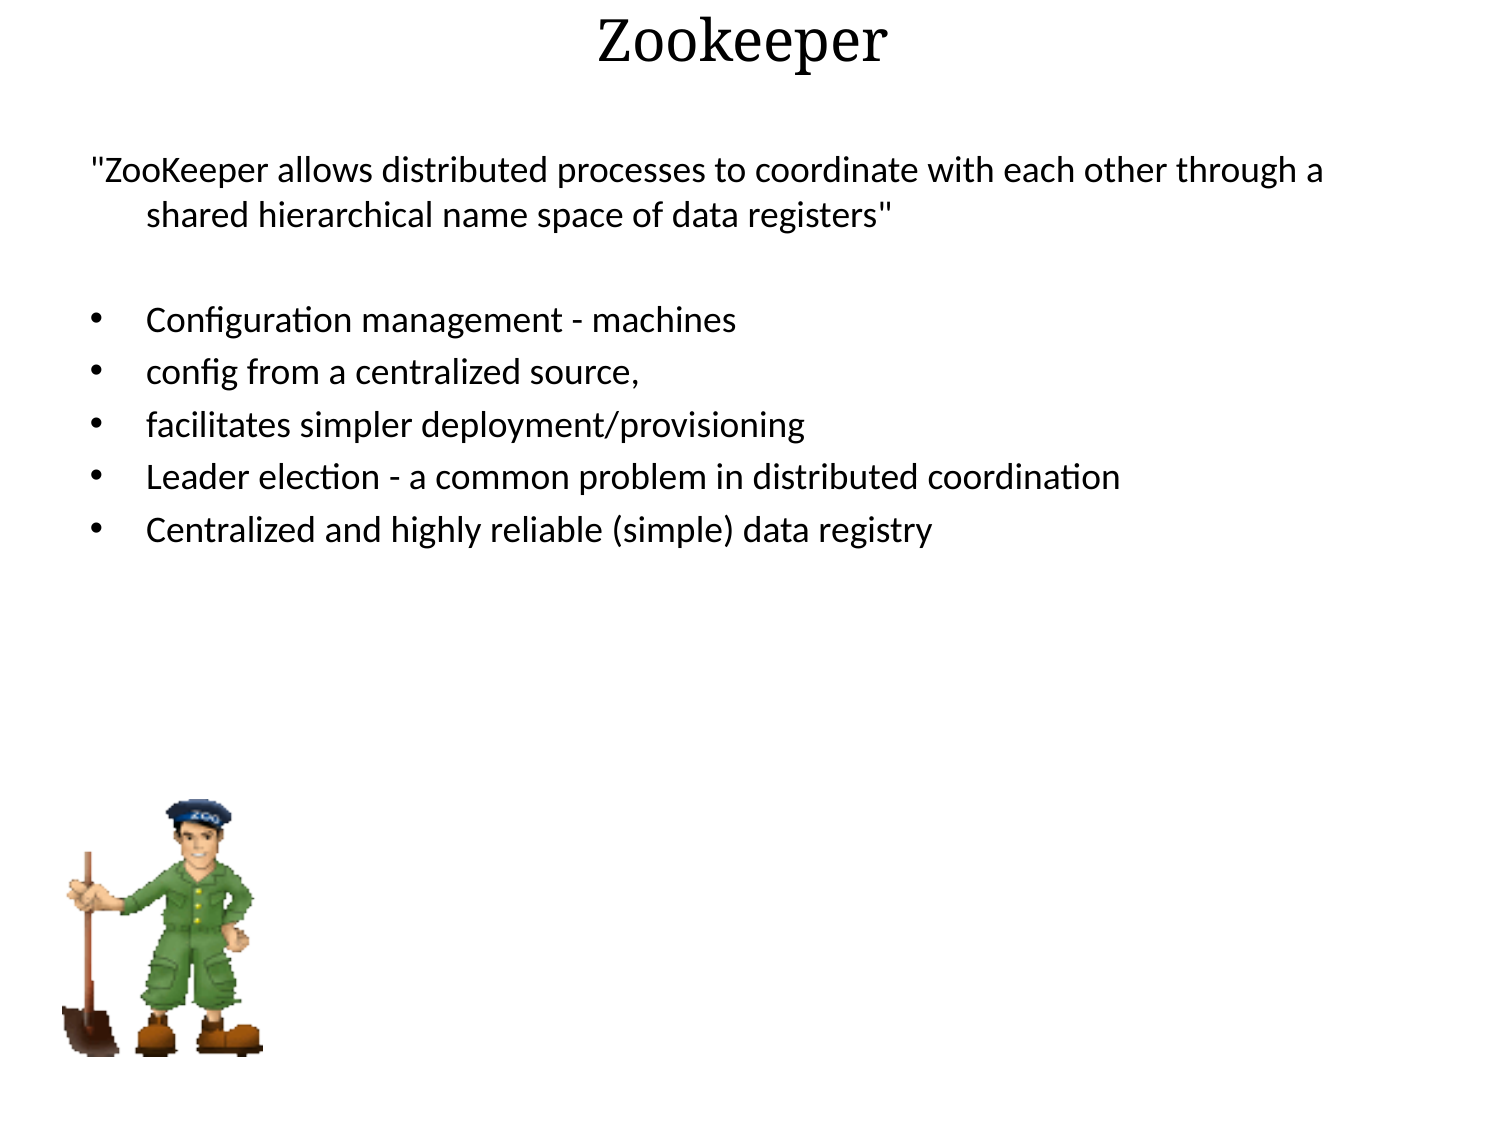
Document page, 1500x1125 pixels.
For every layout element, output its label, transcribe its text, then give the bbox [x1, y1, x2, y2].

picture [62, 799, 263, 1058]
text_box "ZooKeeper allows distributed processes to coordinate with each other through a shared hierarchical name space of data registers" Configuration management - machines config from a centralized source, facilitates simpler deployment/provisioning Leader election - a common problem in distributed coordination Centralized and highly reliable (simple) data registry [74, 137, 1425, 880]
text_box Zookeeper [487, 0, 1000, 93]
